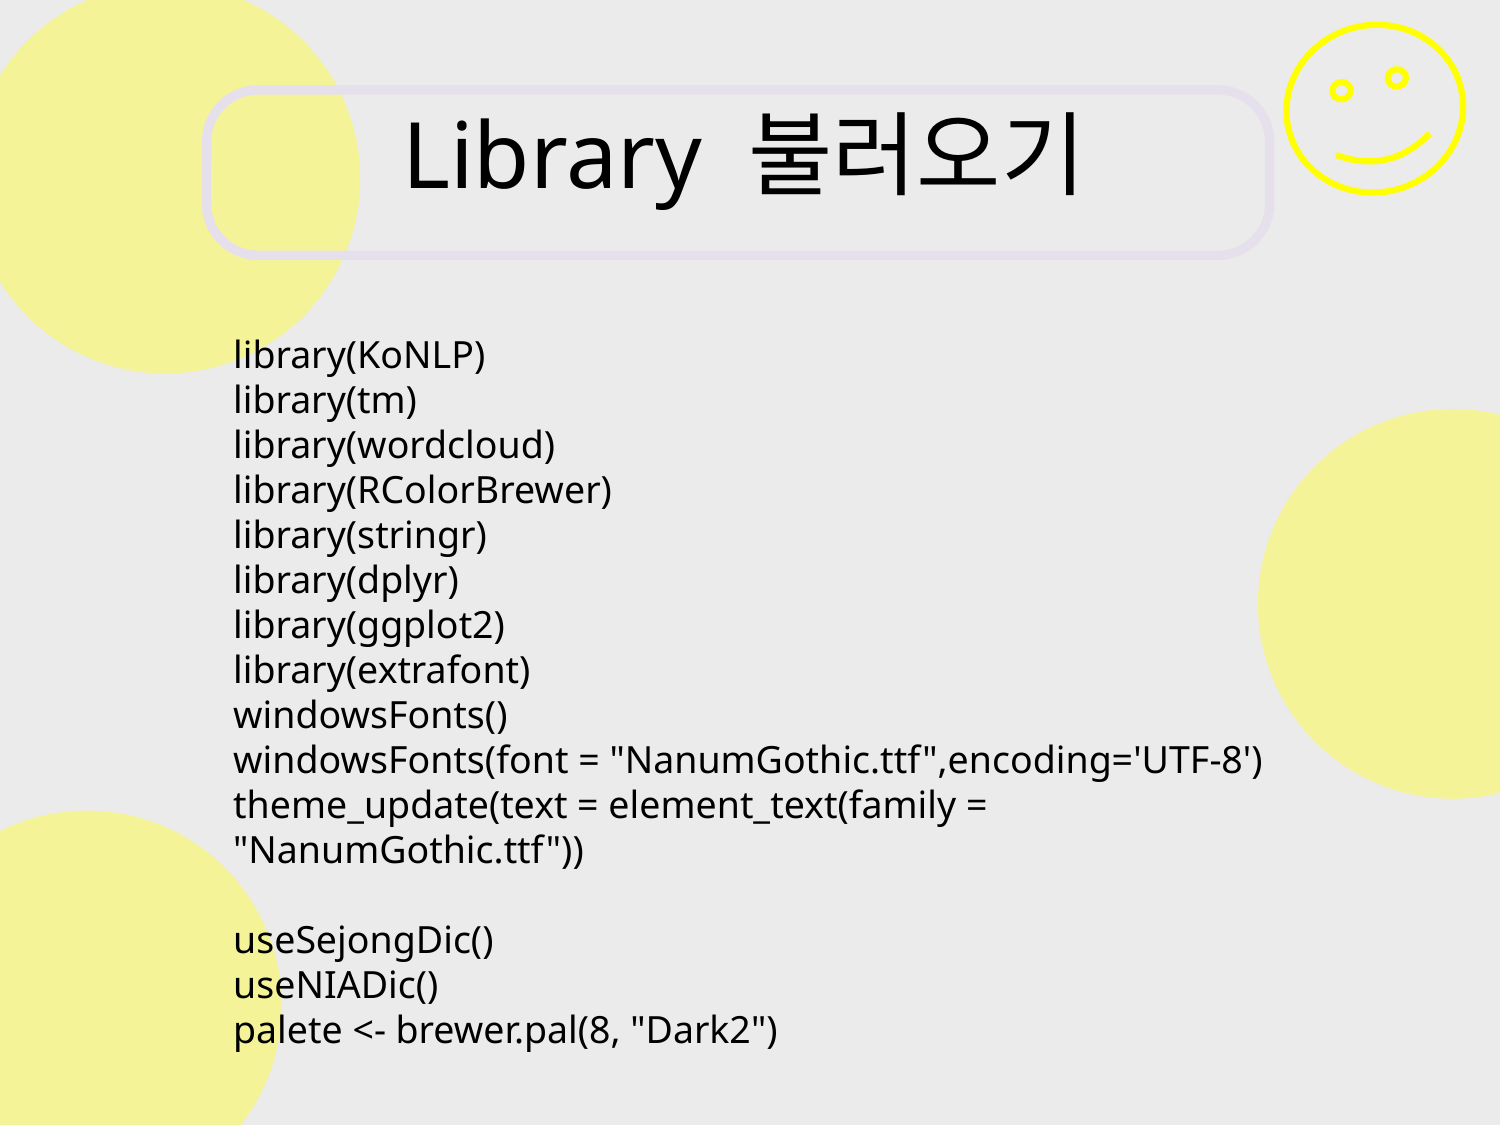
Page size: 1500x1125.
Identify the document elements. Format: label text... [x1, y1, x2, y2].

text_box library(KoNLP) library(tm) library(wordcloud) library(RColorBrewer) library(stringr) library(dplyr) library(ggplot2) library(extrafont) windowsFonts() windowsFonts(font = "NanumGothic.ttf",encoding='UTF-8') theme_update(text = element_text(family = "NanumGothic.ttf")) useSejongDic() useNIADic() palete <- brewer.pal(8, "Dark2") [218, 278, 1344, 1059]
title Library 불러오기 [218, 90, 1270, 256]
